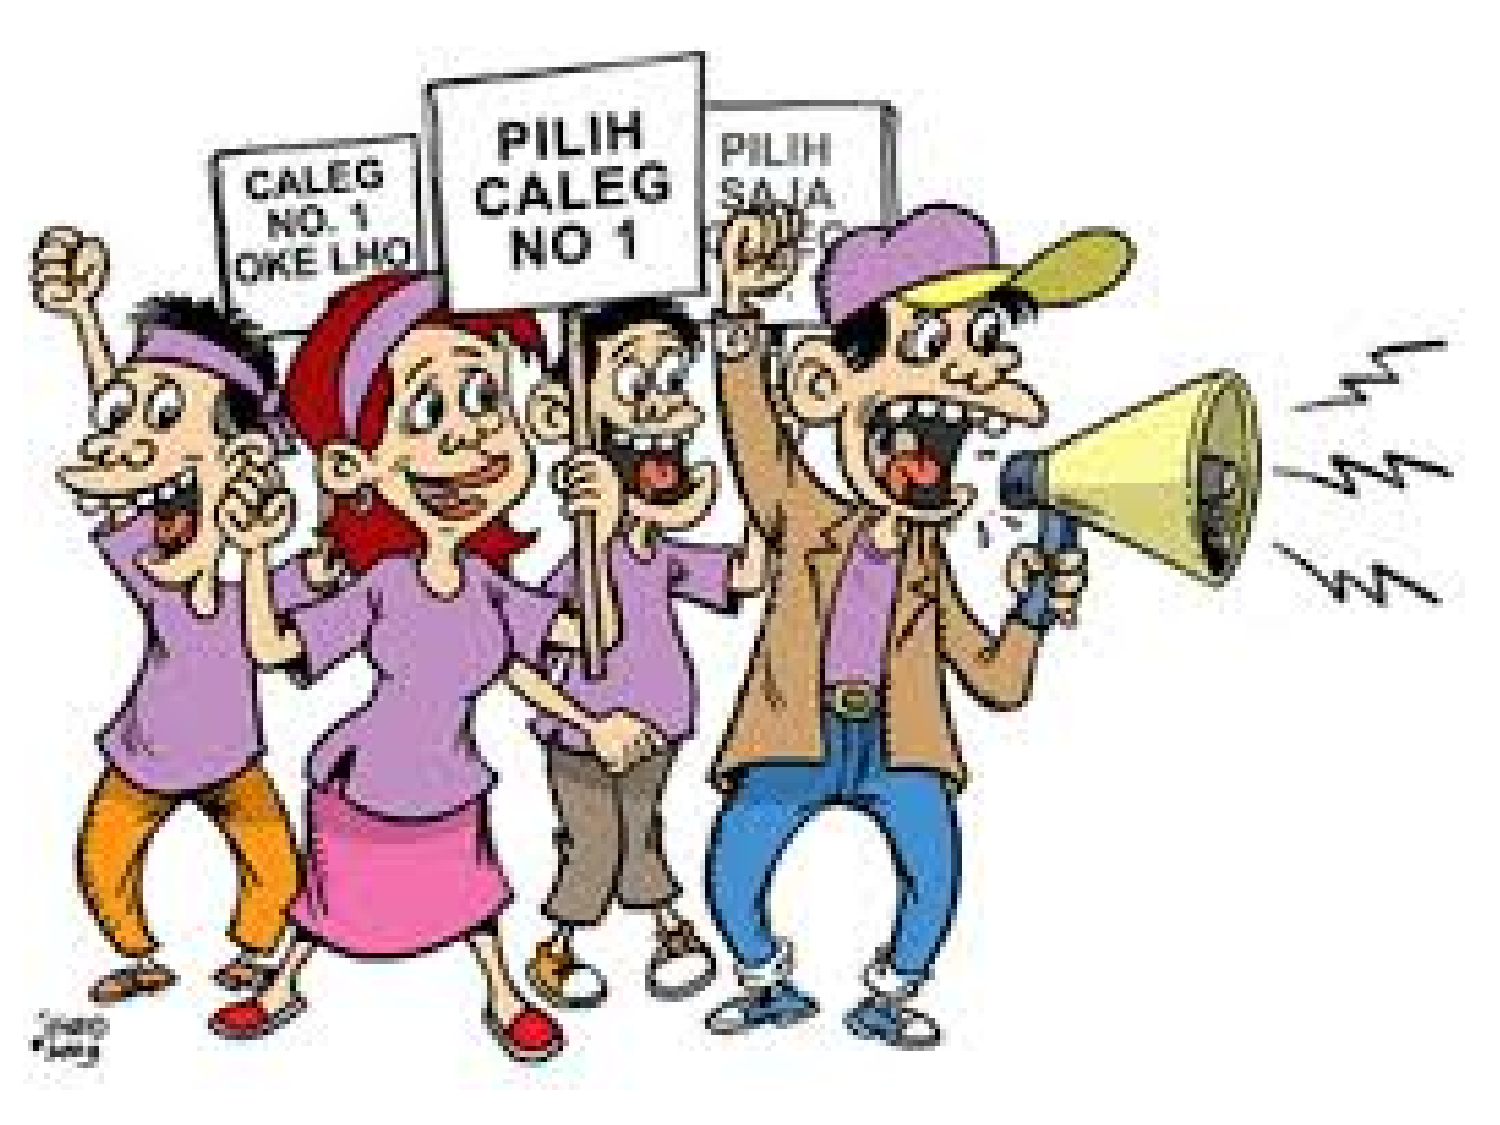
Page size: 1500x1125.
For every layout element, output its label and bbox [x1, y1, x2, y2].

picture [23, 46, 1466, 1091]
